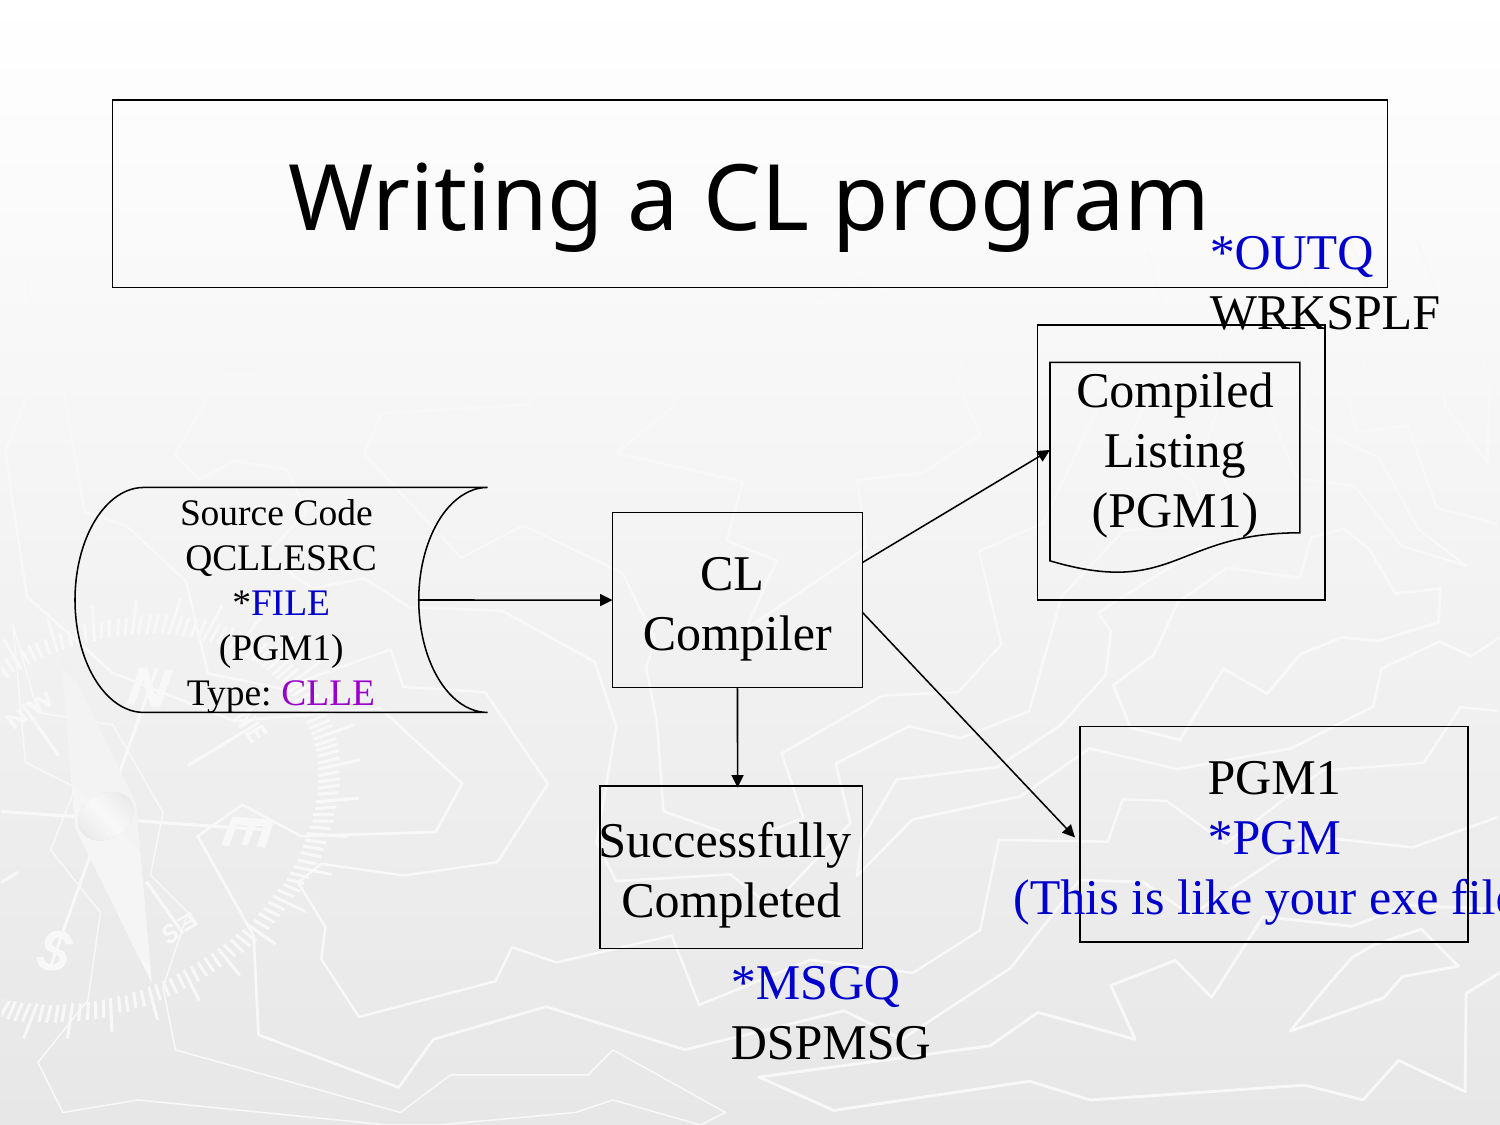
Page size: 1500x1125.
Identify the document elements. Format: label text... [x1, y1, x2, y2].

text_box PGM1 *PGM (This is like your exe file) [1080, 726, 1469, 943]
text_box Source Code QCLLESRC *FILE (PGM1) Type: CLLE [75, 487, 488, 713]
text_box Writing a CL program [112, 99, 1388, 288]
text_box Successfully Completed [600, 785, 863, 949]
text_box *MSGQ DSPMSG [716, 942, 946, 1078]
text_box [731, 687, 744, 788]
text_box [419, 593, 613, 607]
text_box [1037, 324, 1325, 600]
text_box CL Compiler [612, 512, 863, 688]
text_box [862, 612, 1075, 838]
text_box *OUTQ WRKSPLF [1194, 212, 1455, 347]
